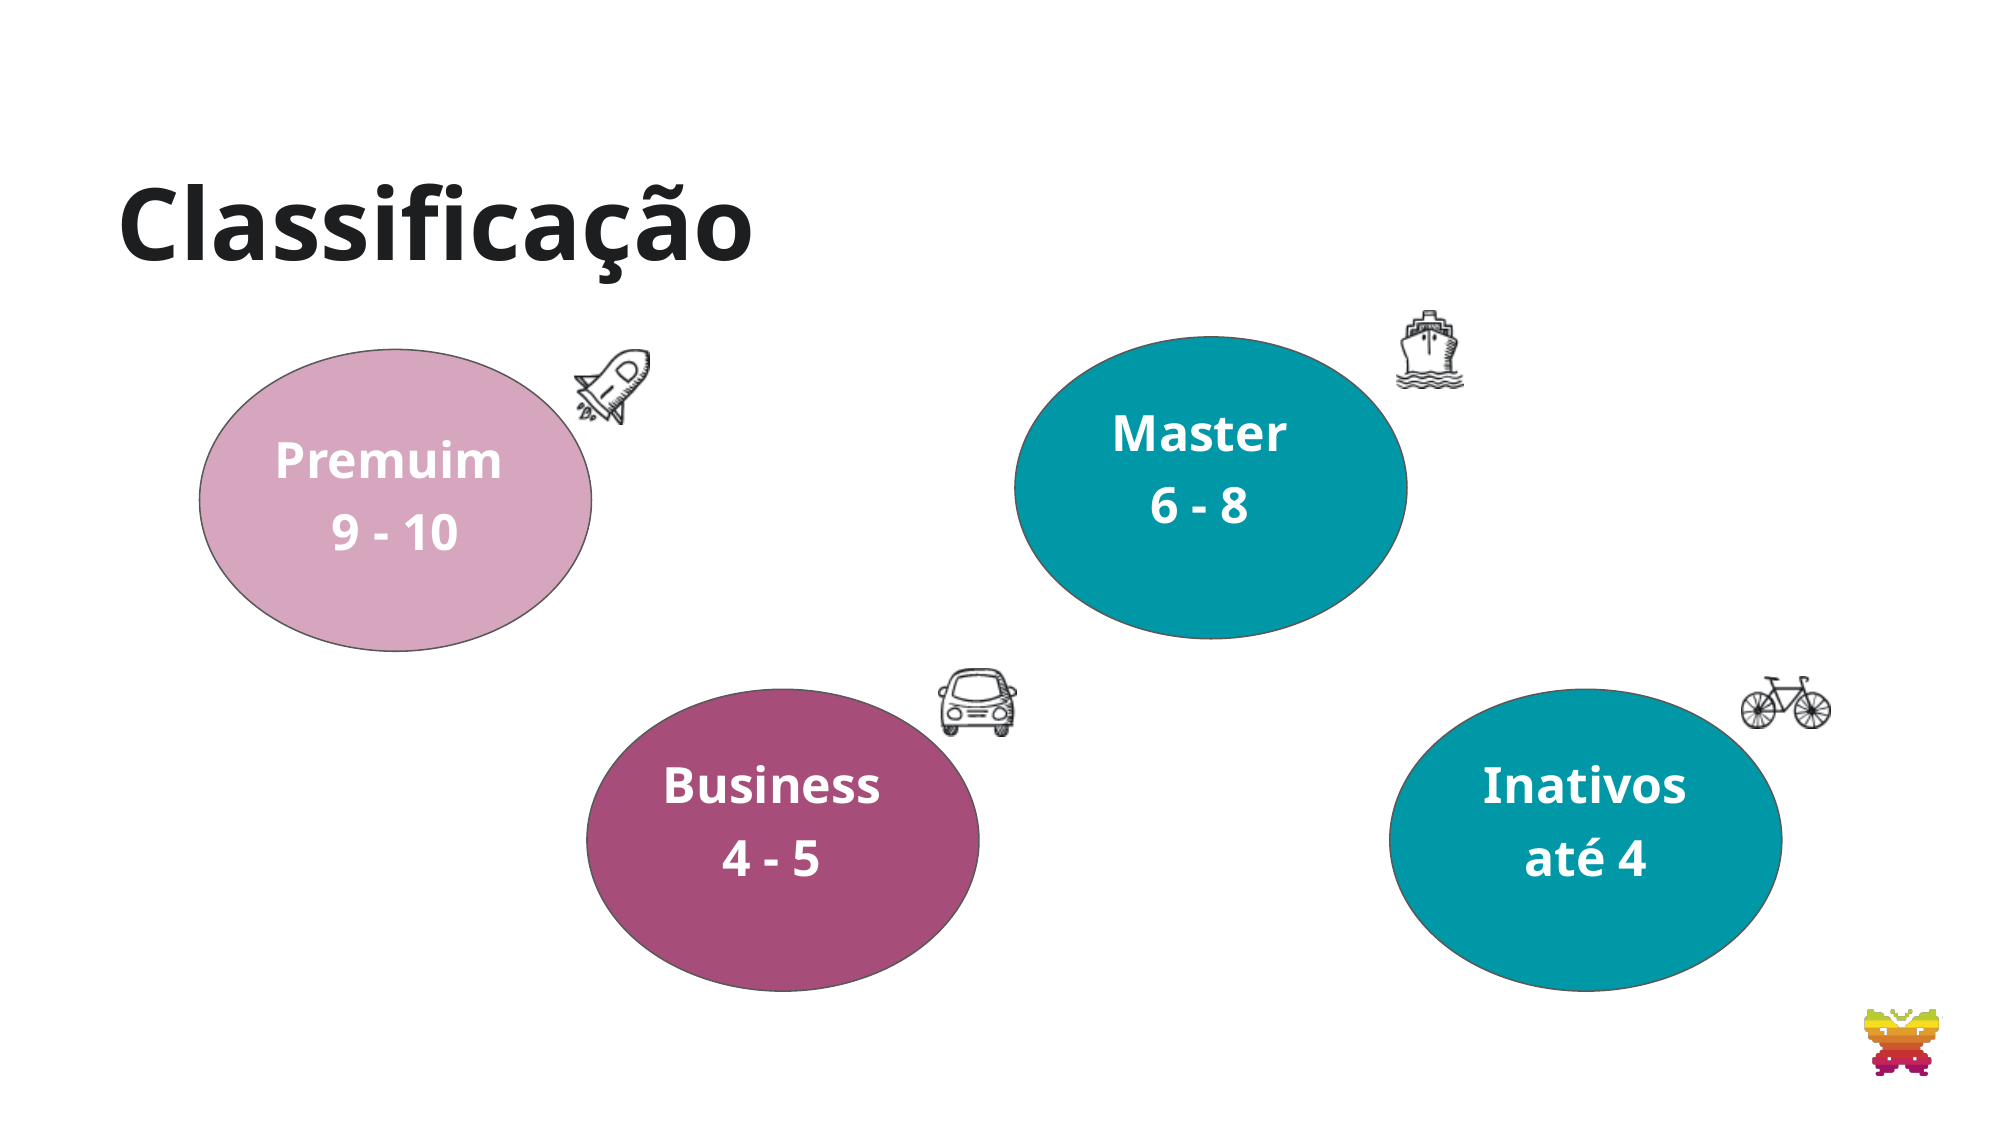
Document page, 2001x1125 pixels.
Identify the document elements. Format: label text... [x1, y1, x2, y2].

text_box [185, 349, 606, 652]
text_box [1375, 689, 1796, 992]
picture [1856, 1009, 1944, 1077]
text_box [989, 336, 1411, 639]
picture [1741, 676, 1831, 729]
picture [574, 349, 650, 425]
picture [1396, 310, 1464, 389]
picture [937, 668, 1017, 737]
text_box Classificação [116, 56, 1968, 280]
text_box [561, 689, 983, 992]
